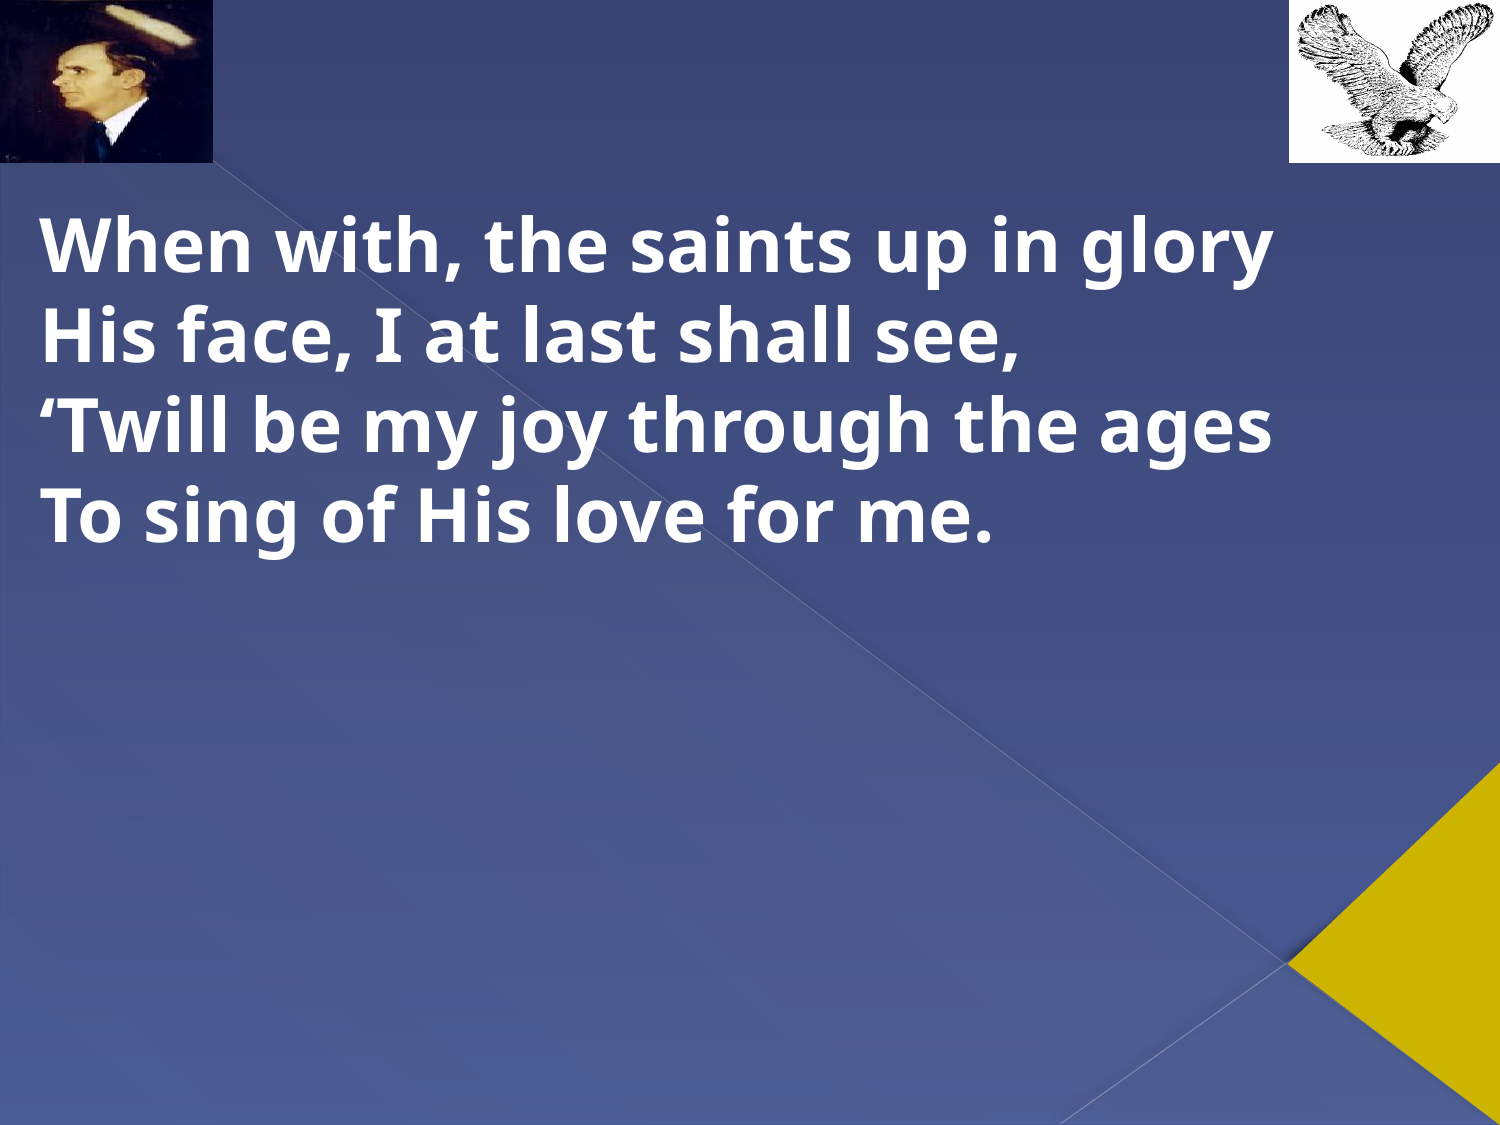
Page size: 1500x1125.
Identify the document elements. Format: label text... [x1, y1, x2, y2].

text_box [1285, 760, 1500, 1125]
picture [0, 0, 213, 163]
text_box When with, the saints up in glory His face, I at last shall see, ‘Twill be my joy through the ages To sing of His love for me. [24, 99, 1500, 565]
picture [1288, 0, 1500, 163]
